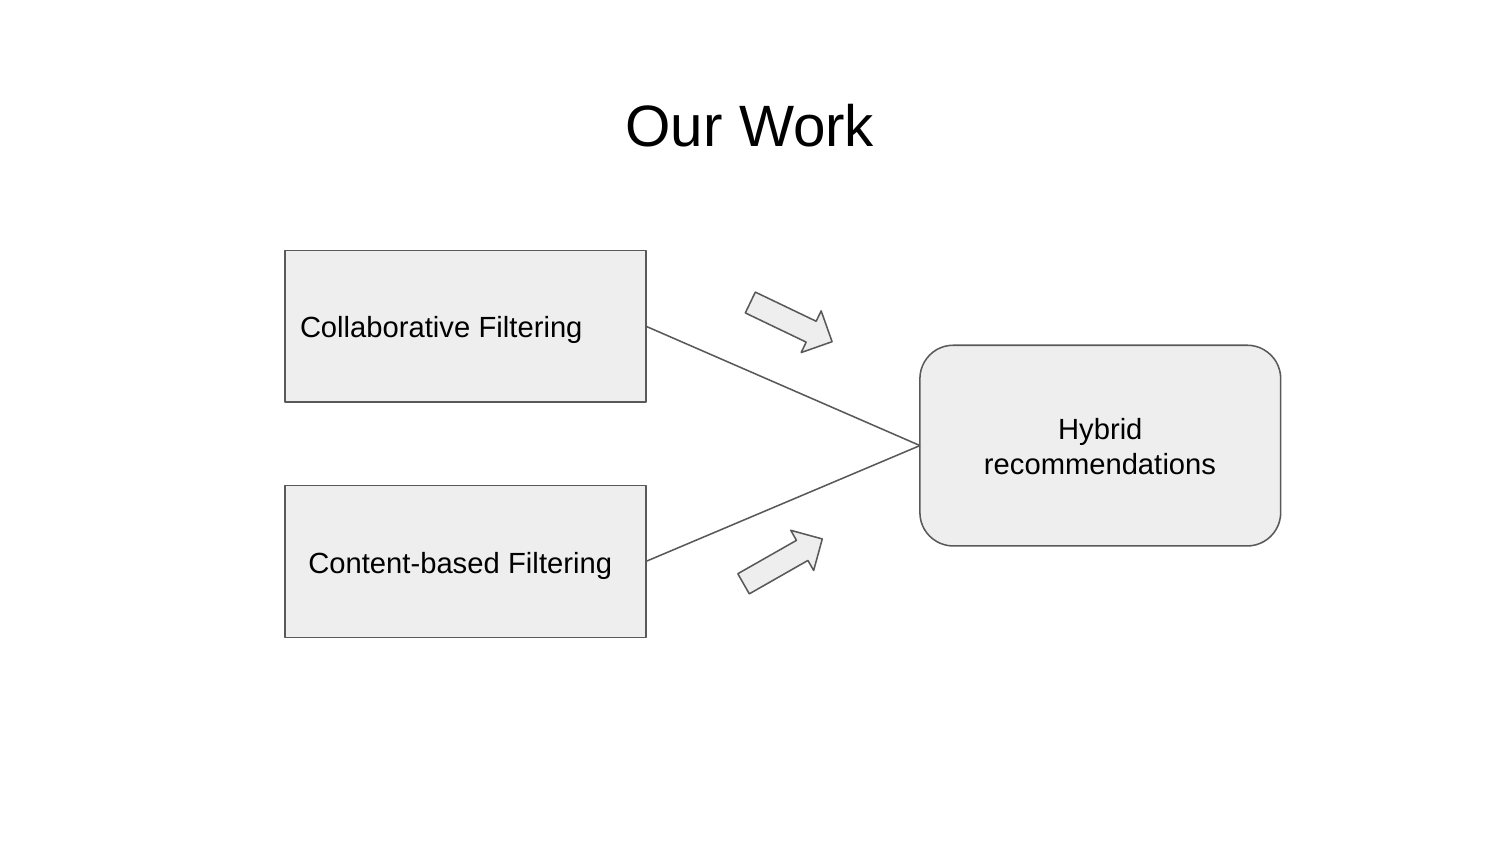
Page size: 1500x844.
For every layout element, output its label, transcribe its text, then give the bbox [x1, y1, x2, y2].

text_box [737, 571, 790, 594]
text_box Hybrid recommendations [926, 345, 1281, 546]
text_box [745, 292, 826, 324]
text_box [645, 445, 921, 562]
text_box Collaborative Filtering [285, 250, 646, 403]
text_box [645, 325, 921, 444]
text_box Content-based Filtering [285, 485, 646, 638]
title Our Work [51, 72, 1449, 167]
